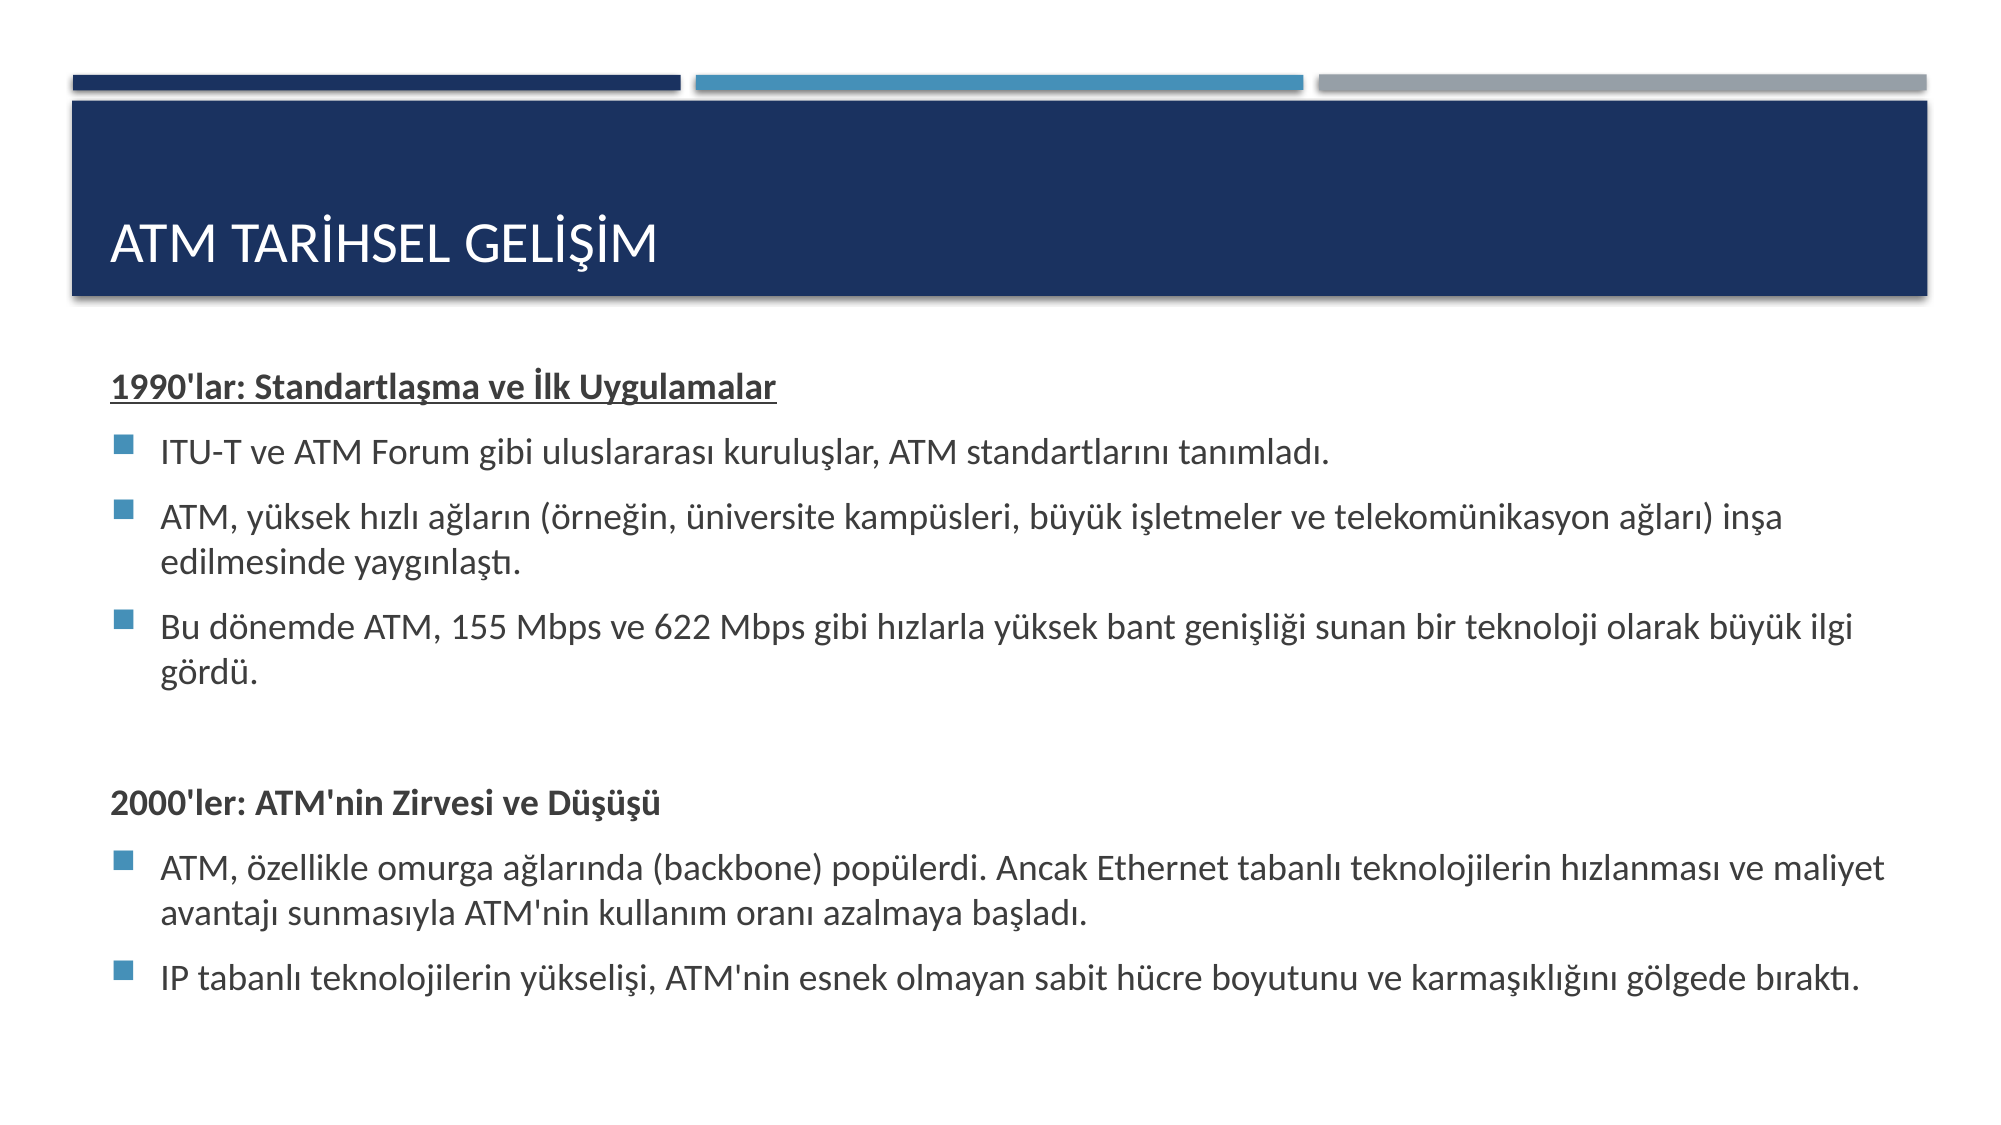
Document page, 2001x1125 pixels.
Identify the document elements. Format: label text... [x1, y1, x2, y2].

text_box 2000'ler: ATM'nin Zirvesi ve Düşüşü ATM, özellikle omurga ağlarında (backbone) popülerdi. Ancak Ethernet tabanlı teknolojilerin hızlanması ve maliyet avantajı sunmasıyla ATM'nin kullanım oranı azalmaya başladı. IP tabanlı teknolojilerin yükselişi, ATM'nin esnek olmayan sabit hücre boyutunu ve karmaşıklığını gölgede bıraktı. [95, 688, 1905, 1087]
title ATM Tarihsel gelişim [95, 115, 1905, 282]
list 1990'lar: Standartlaşma ve İlk Uygulamalar ITU-T ve ATM Forum gibi uluslararası kuruluşlar, ATM standartlarını tanımladı. ATM, yüksek hızlı ağların (örneğin, üniversite kampüsleri, büyük işletmeler ve telekomünikasyon ağları) inşa edilmesinde yaygınlaştı. Bu dönemde ATM, 155 Mbps ve 622 Mbps gibi hızlarla yüksek bant genişliği sunan bir teknoloji olarak büyük ilgi gördü. [95, 328, 1905, 688]
